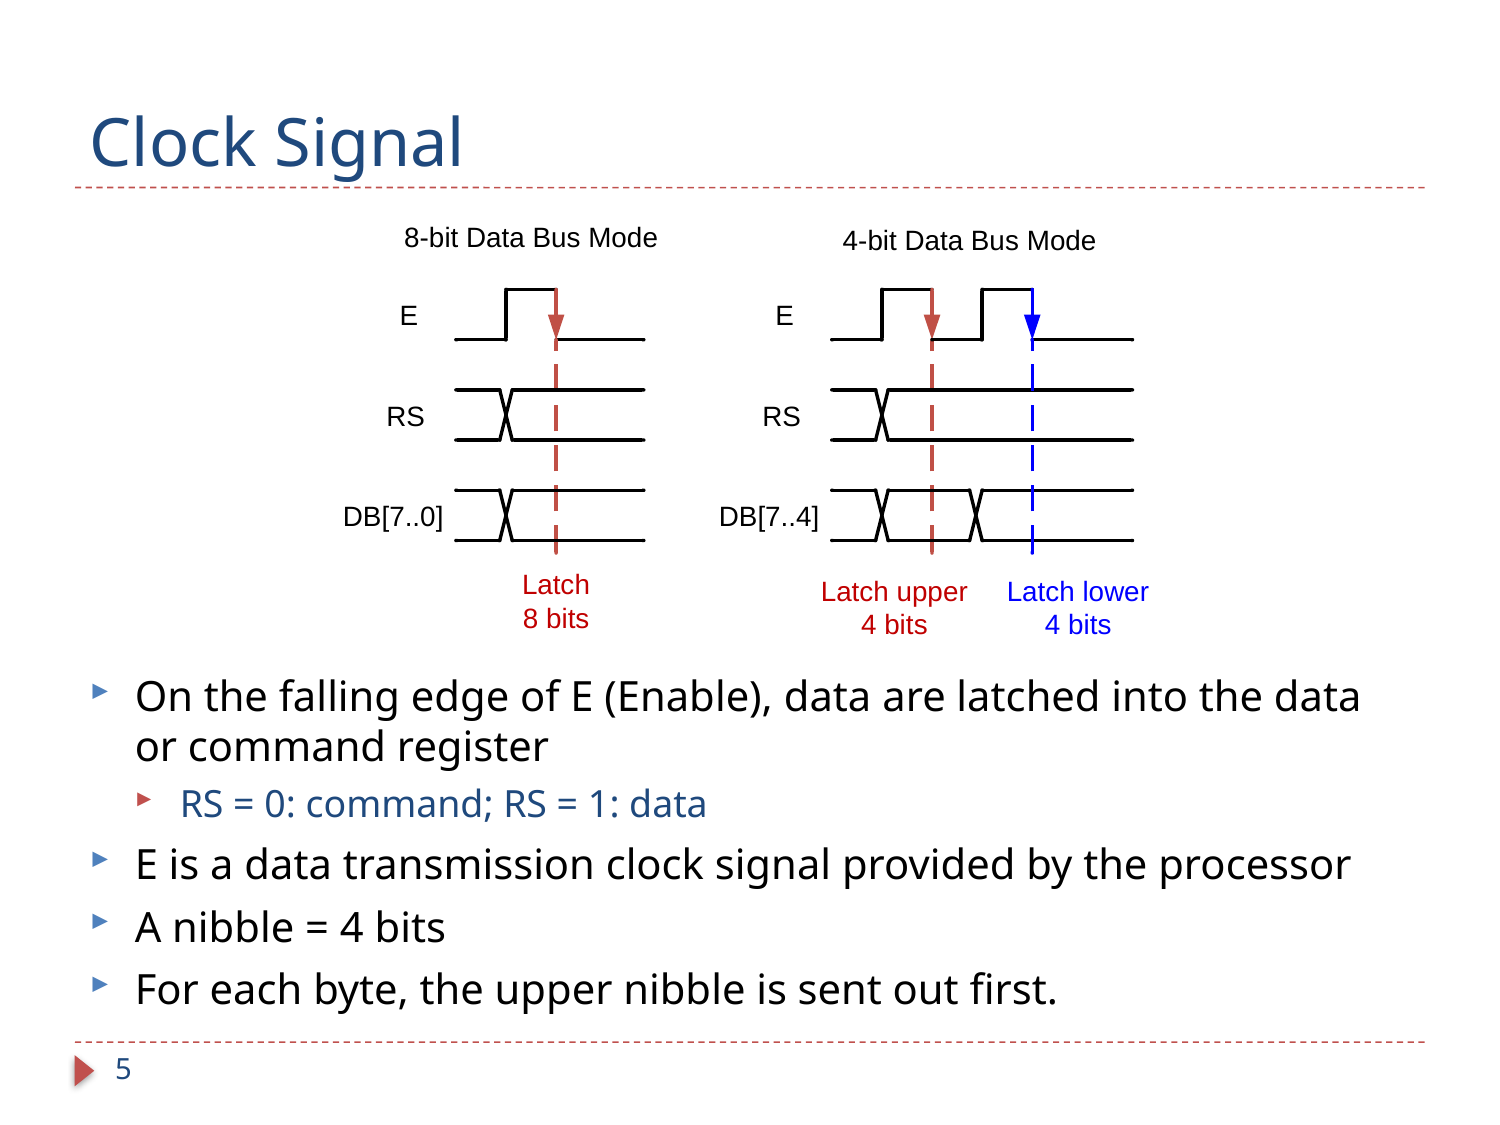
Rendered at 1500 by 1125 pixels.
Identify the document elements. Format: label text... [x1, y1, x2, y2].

list On the falling edge of E (Enable), data are latched into the data or command register RS = 0: command; RS = 1: data E is a data transmission clock signal provided by the processor A nibble = 4 bits For each byte, the upper nibble is sent out first. [75, 662, 1425, 1010]
title Clock Signal [75, 24, 1425, 188]
picture [339, 214, 1161, 647]
slide_number 5 [100, 1042, 426, 1103]
